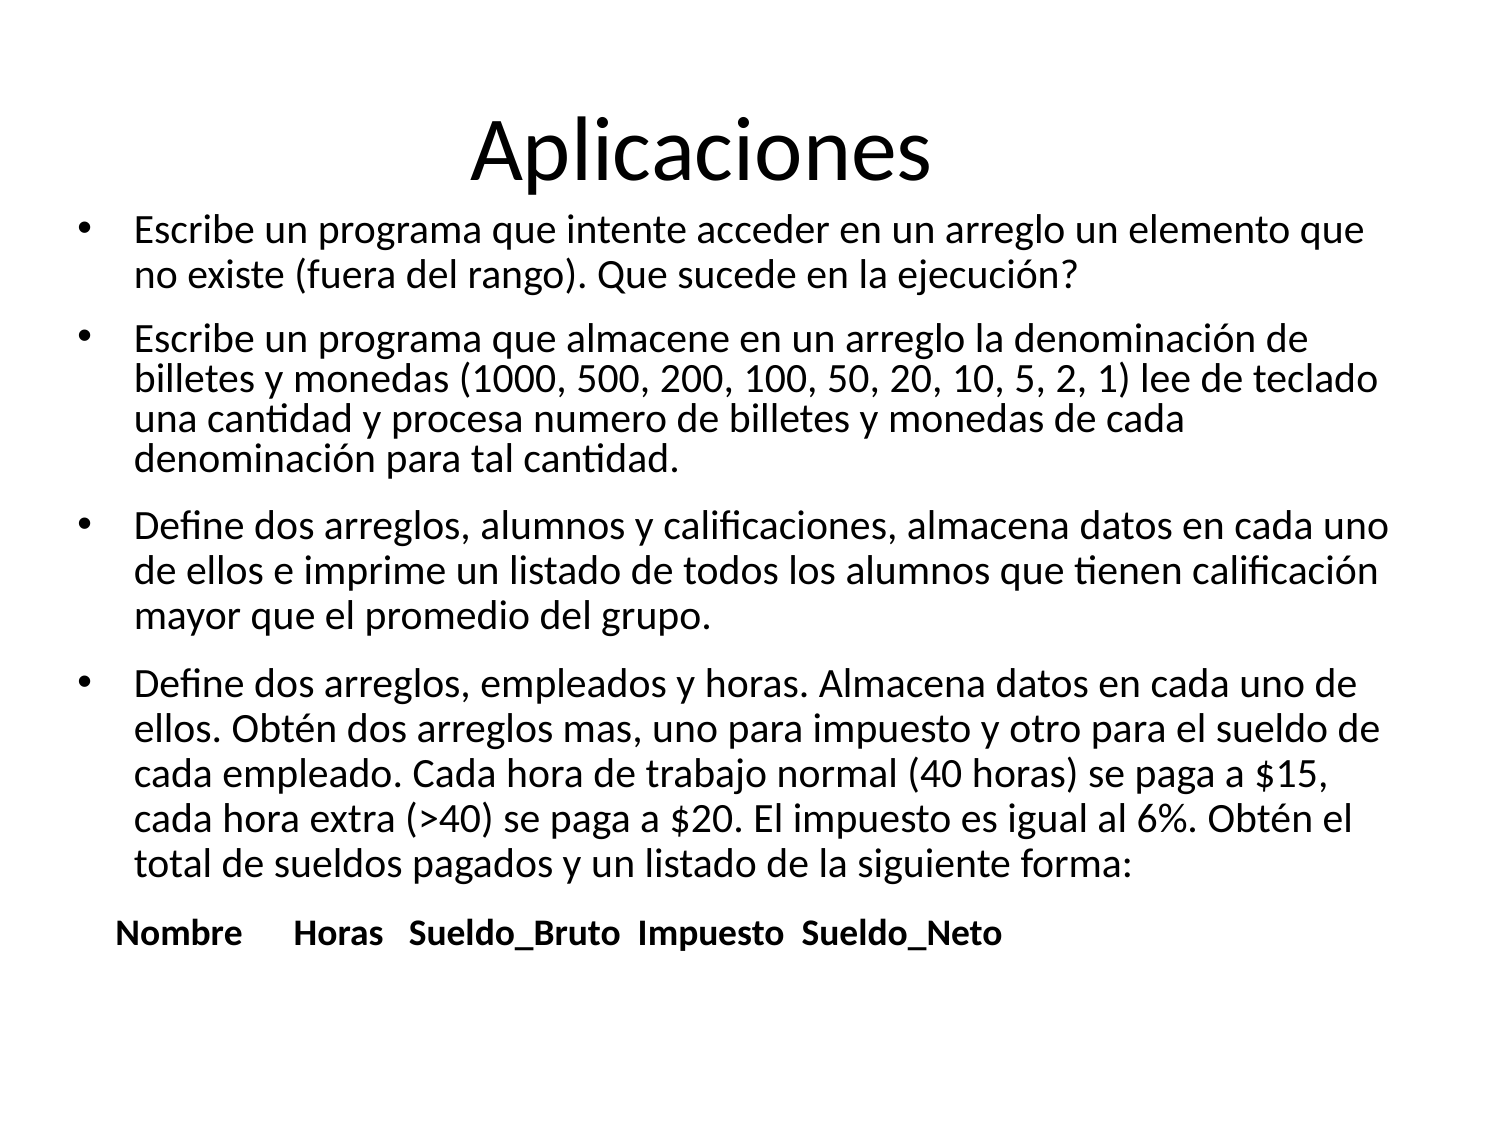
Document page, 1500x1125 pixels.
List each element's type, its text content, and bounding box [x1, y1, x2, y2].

title Aplicaciones [62, 50, 1341, 200]
list Escribe un programa que intente acceder en un arreglo un elemento que no existe (fuera del rango). Que sucede en la ejecución? Escribe un programa que almacene en un arreglo la denominación de billetes y monedas (1000, 500, 200, 100, 50, 20, 10, 5, 2, 1) lee de teclado una cantidad y procesa numero de billetes y monedas de cada denominación para tal cantidad. Define dos arreglos, alumnos y calificaciones, almacena datos en cada uno de ellos e imprime un listado de todos los alumnos que tienen calificación mayor que el promedio del grupo. Define dos arreglos, empleados y horas. Almacena datos en cada uno de ellos. Obtén dos arreglos mas, uno para impuesto y otro para el sueldo de cada empleado. Cada hora de trabajo normal (40 horas) se paga a $15, cada hora extra (>40) se paga a $20. El impuesto es igual al 6%. Obtén el total de sueldos pagados y un listado de la siguiente forma: Nombre Horas Sueldo_Bruto Impuesto Sueldo_Neto [62, 200, 1413, 1025]
